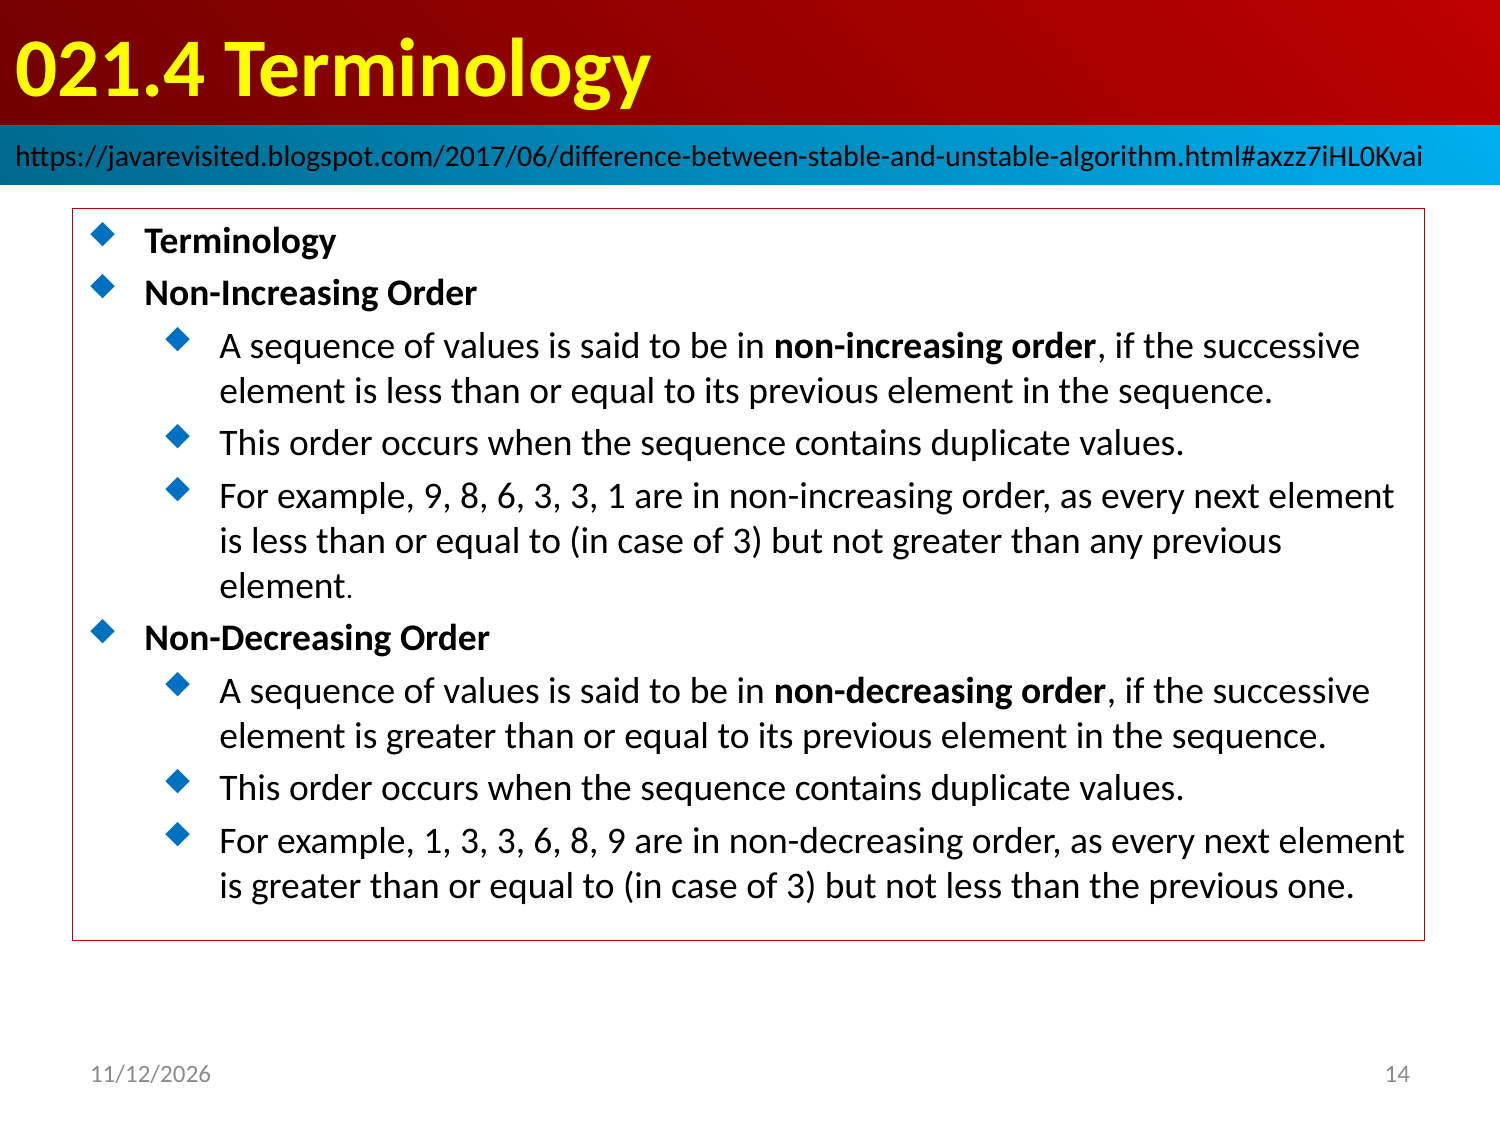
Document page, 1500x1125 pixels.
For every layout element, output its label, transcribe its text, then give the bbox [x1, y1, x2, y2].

subtitle Terminology Non-Increasing Order A sequence of values is said to be in non-increasing order, if the successive element is less than or equal to its previous element in the sequence. This order occurs when the sequence contains duplicate values. For example, 9, 8, 6, 3, 3, 1 are in non-increasing order, as every next element is less than or equal to (in case of 3) but not greater than any previous element. Non-Decreasing Order A sequence of values is said to be in non-decreasing order, if the successive element is greater than or equal to its previous element in the sequence. This order occurs when the sequence contains duplicate values. For example, 1, 3, 3, 6, 8, 9 are in non-decreasing order, as every next element is greater than or equal to (in case of 3) but not less than the previous one. [72, 208, 1425, 941]
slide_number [75, 1042, 425, 1103]
slide_number 14 [1074, 1042, 1425, 1103]
text_box https://javarevisited.blogspot.com/2017/06/difference-between-stable-and-unstable-algorithm.html#axzz7iHL0Kvai [0, 125, 1500, 185]
title 021.4 Terminology [0, 0, 1500, 125]
